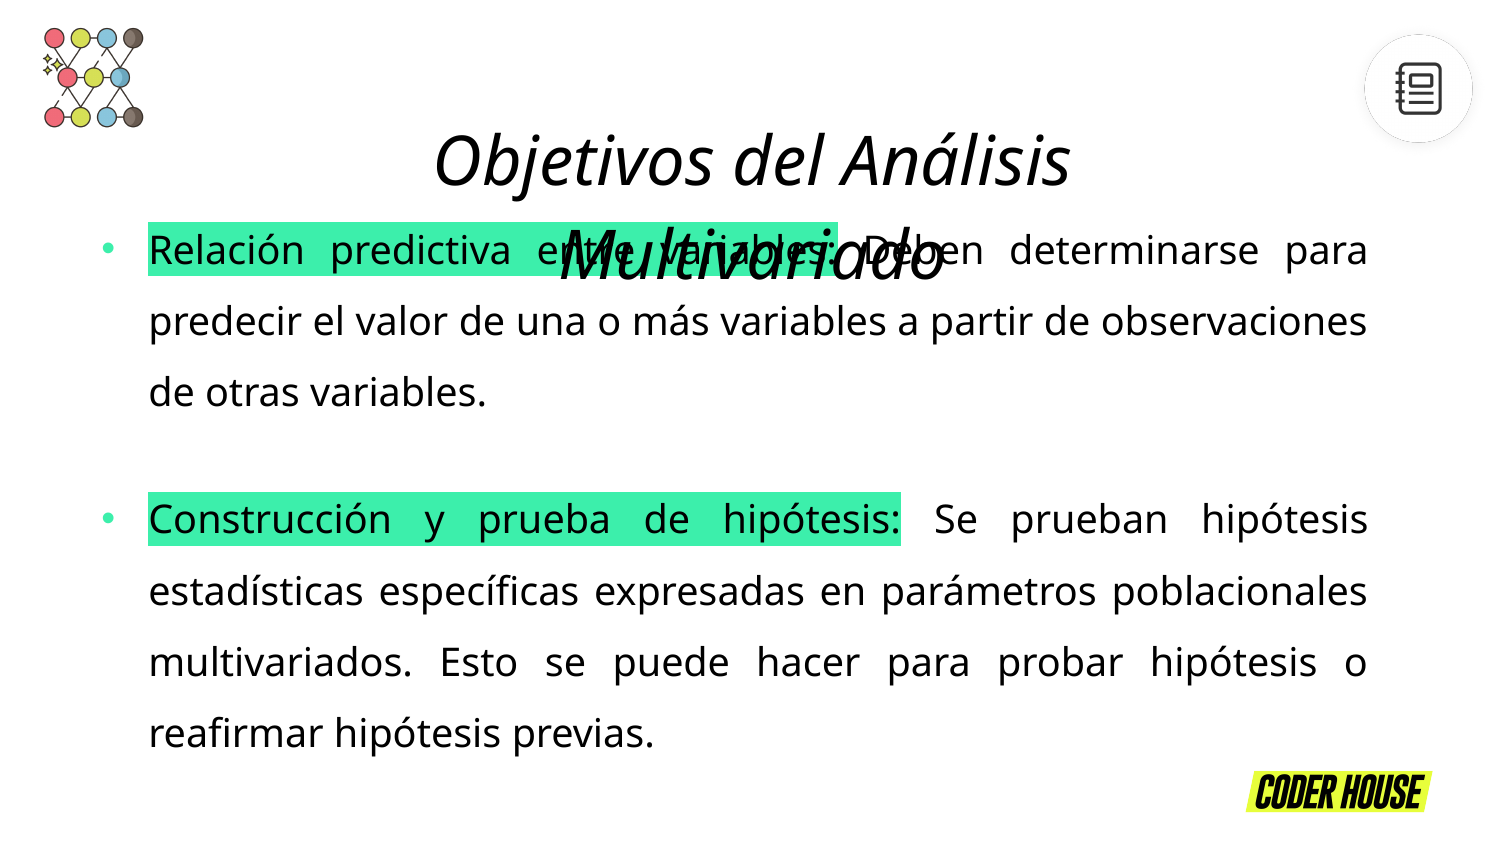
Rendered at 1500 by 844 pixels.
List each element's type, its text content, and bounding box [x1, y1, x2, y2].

picture [1241, 764, 1437, 819]
picture [1350, 21, 1486, 157]
picture [37, 21, 150, 134]
text_box Objetivos del Análisis Multivariado [218, 89, 1288, 252]
text_box Relación predictiva entre variables: Deben determinarse para predecir el valor de una o más variables a partir de observaciones de otras variables. Construcción y prueba de hipótesis: Se prueban hipótesis estadísticas específicas expresadas en parámetros poblacionales multivariados. Esto se puede hacer para probar hipótesis o reafirmar hipótesis previas. [86, 306, 1385, 650]
